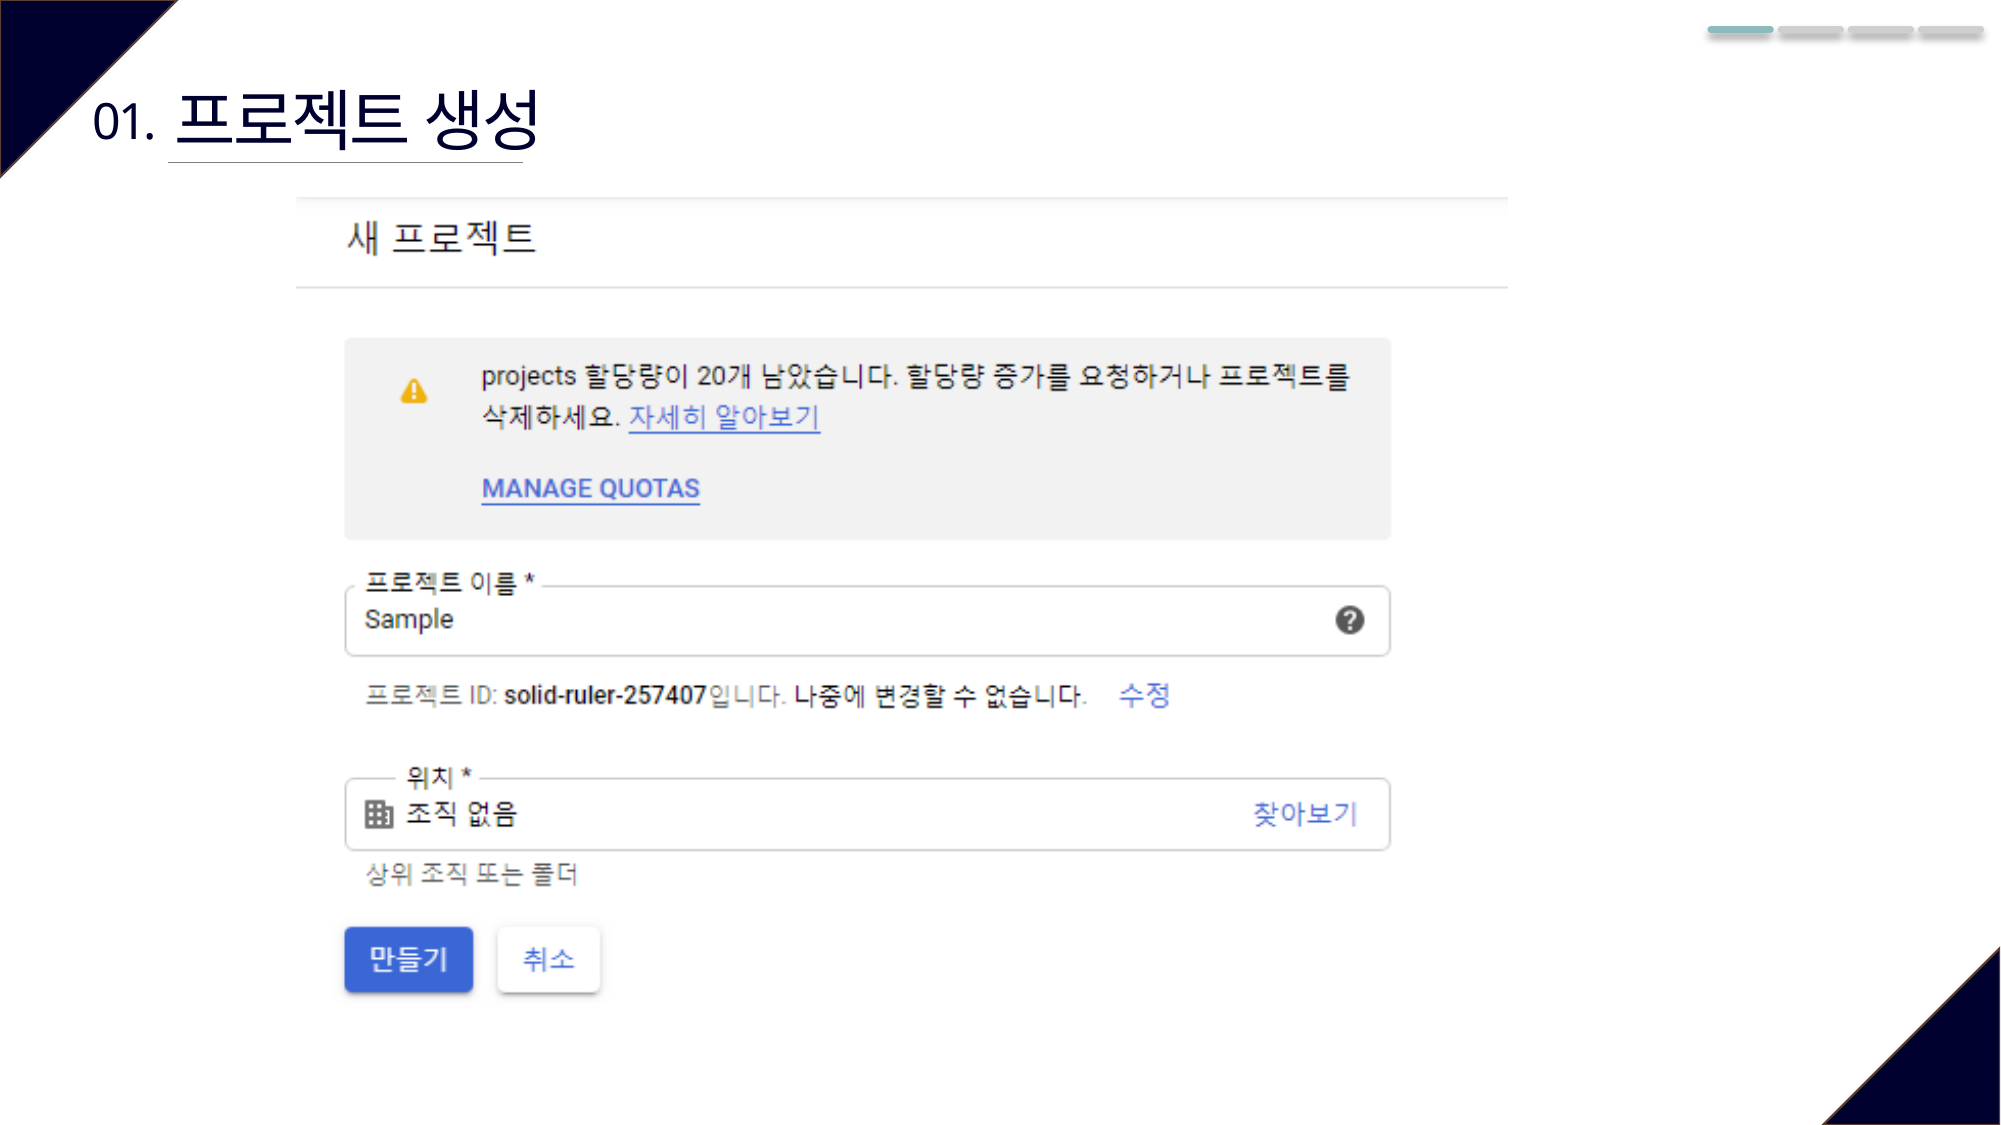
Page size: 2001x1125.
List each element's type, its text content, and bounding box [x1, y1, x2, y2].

text_box 프로젝트 생성 [159, 71, 559, 167]
picture [296, 197, 1508, 1044]
text_box 01. [78, 81, 159, 157]
